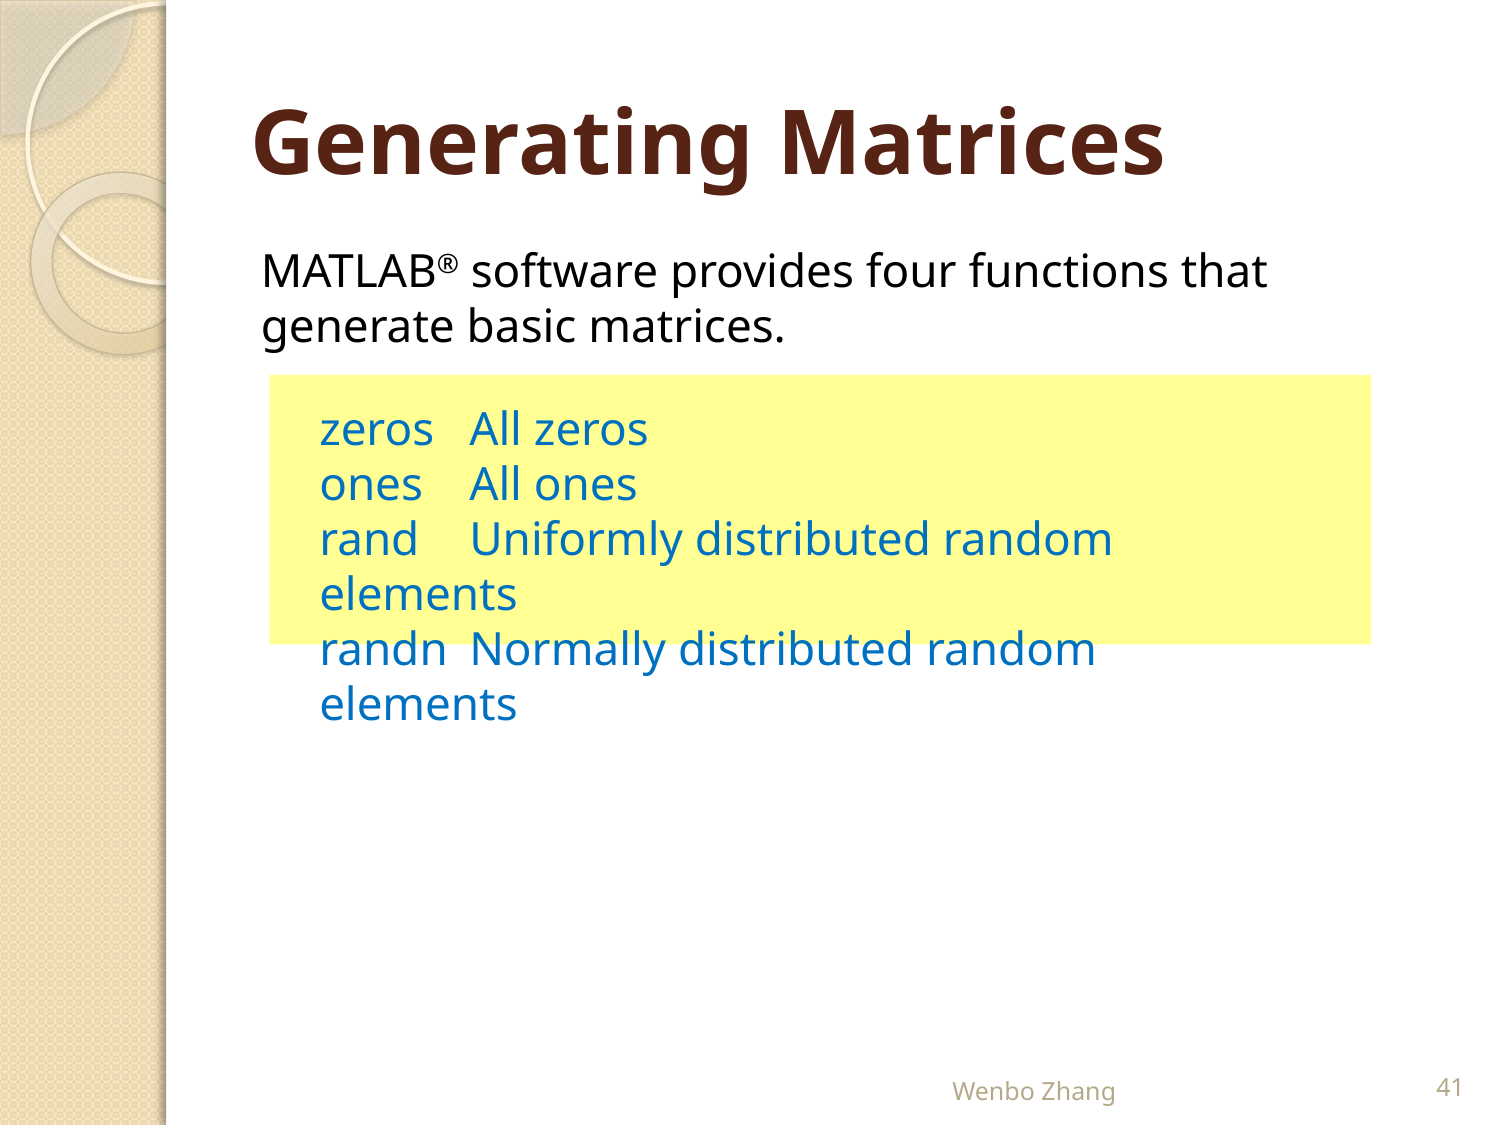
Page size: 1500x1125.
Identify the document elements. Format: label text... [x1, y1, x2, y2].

slide_number 41 [1413, 1034, 1488, 1113]
text_box [267, 373, 1373, 647]
text_box MATLAB® software provides four functions that generate basic matrices. [246, 234, 1430, 359]
title Generating Matrices [235, 45, 1466, 233]
footer Wenbo Zhang [937, 1034, 1413, 1113]
text_box zeros All zeros ones All ones rand Uniformly distributed random elements randn Normally distributed random elements [304, 392, 1254, 737]
